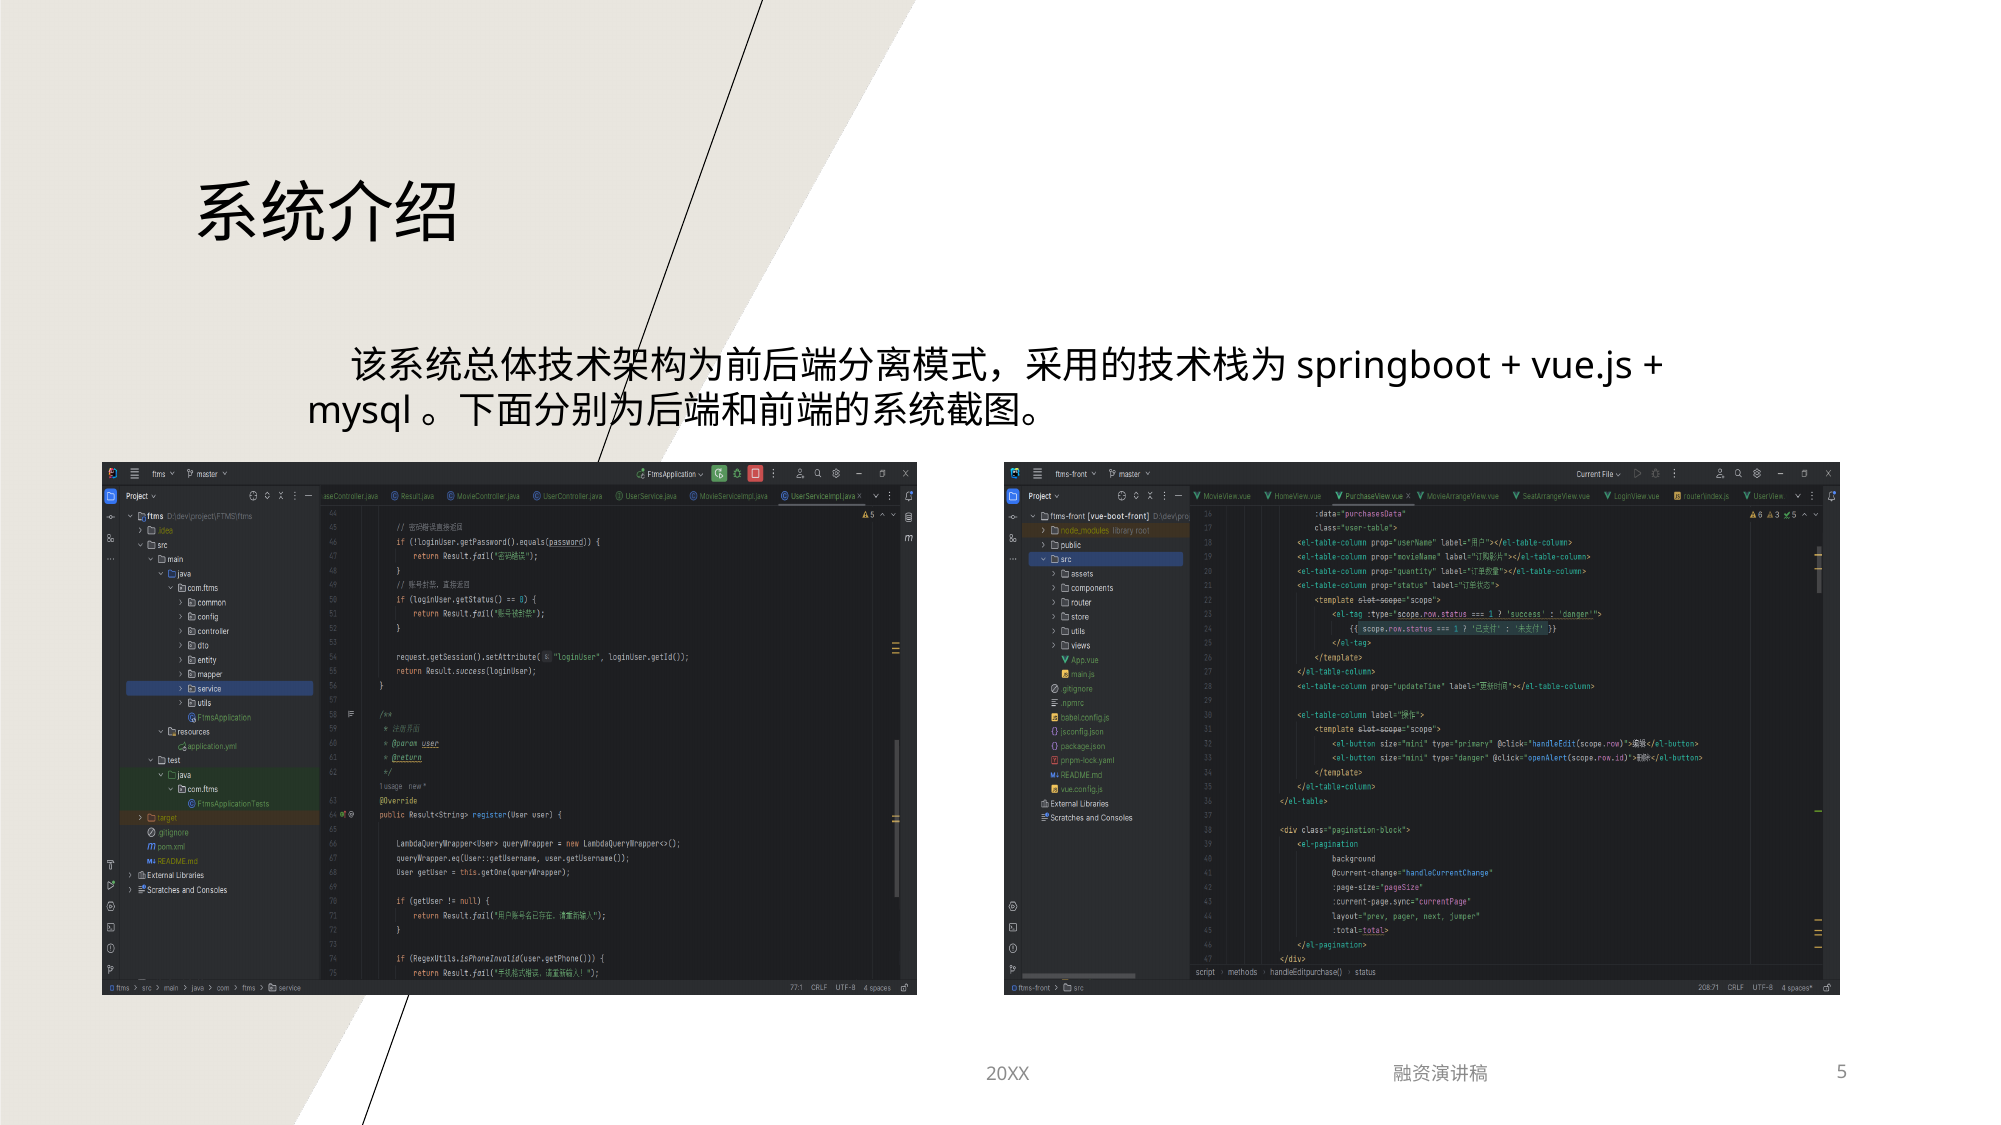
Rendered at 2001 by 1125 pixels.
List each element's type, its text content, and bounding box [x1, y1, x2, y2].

footer 融资演讲稿 [1174, 1042, 1707, 1103]
slide_number 5 [1755, 1042, 1863, 1103]
picture [645, 0, 916, 333]
picture [1004, 462, 1840, 995]
text_box 系统介绍 [178, 162, 476, 257]
slide_number 20XX [971, 1042, 1127, 1103]
picture [0, 0, 917, 1125]
text_box 该系统总体技术架构为前后端分离模式，采用的技术栈为springboot + vue.js + mysql。下面分别为后端和前端的系统截图。 [292, 333, 1717, 484]
